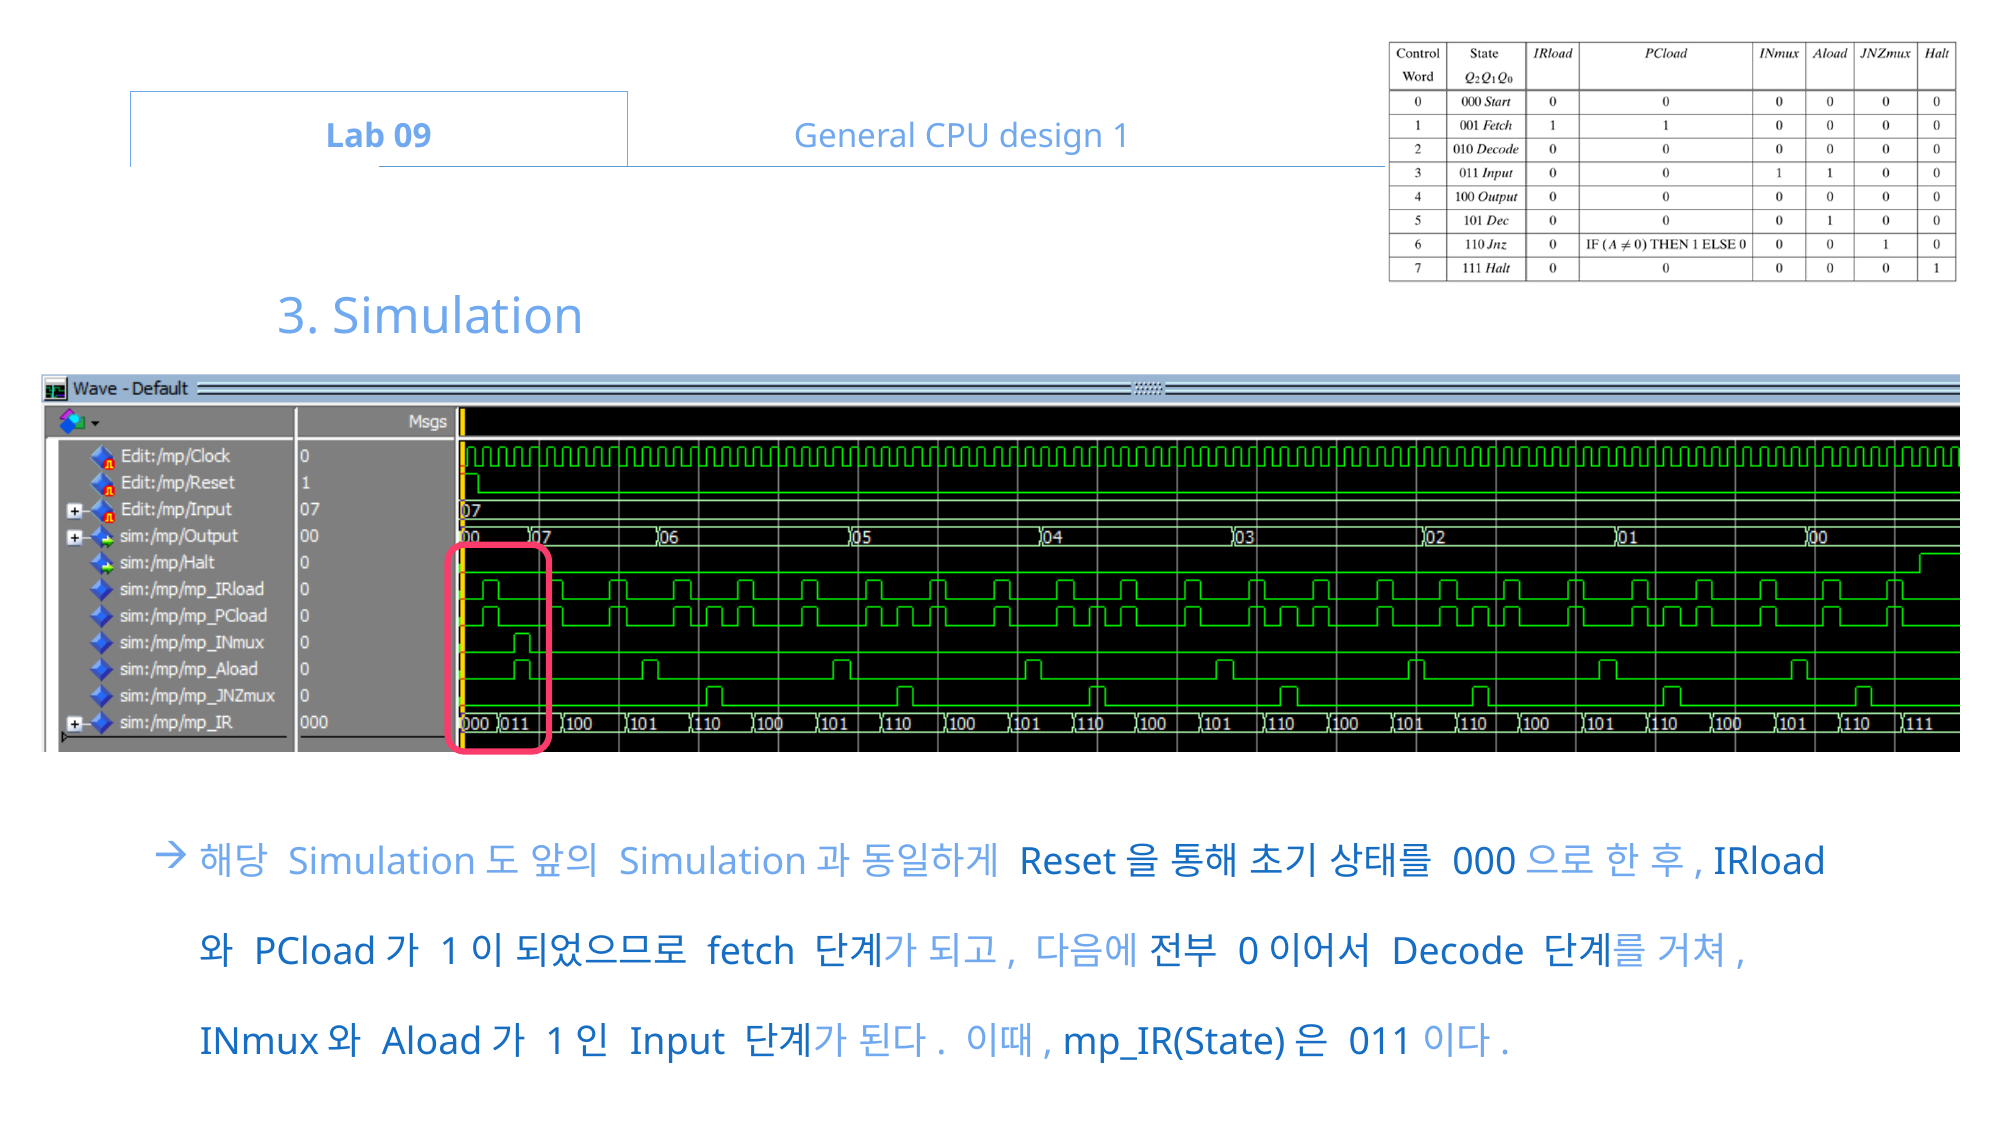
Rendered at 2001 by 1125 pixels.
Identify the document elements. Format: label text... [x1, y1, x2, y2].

text_box 해당 Simulation도 앞의 Simulation과 동일하게 Reset을 통해 초기 상태를 000으로 한 후, IRload와 PCload가 1이 되었으므로 fetch 단계가 되고, 다음에 전부 0이어서 Decode 단계를 거쳐, INmux와 Aload가 1인 Input 단계가 된다. 이때, mp_IR(State)은 011이다. [138, 784, 1862, 1070]
text_box 3. Simulation [263, 245, 1737, 351]
picture [1385, 37, 1961, 287]
text_box General CPU design 1 [779, 106, 1147, 162]
picture [40, 373, 1960, 752]
text_box Lab 09 [310, 106, 447, 162]
text_box [130, 91, 628, 167]
